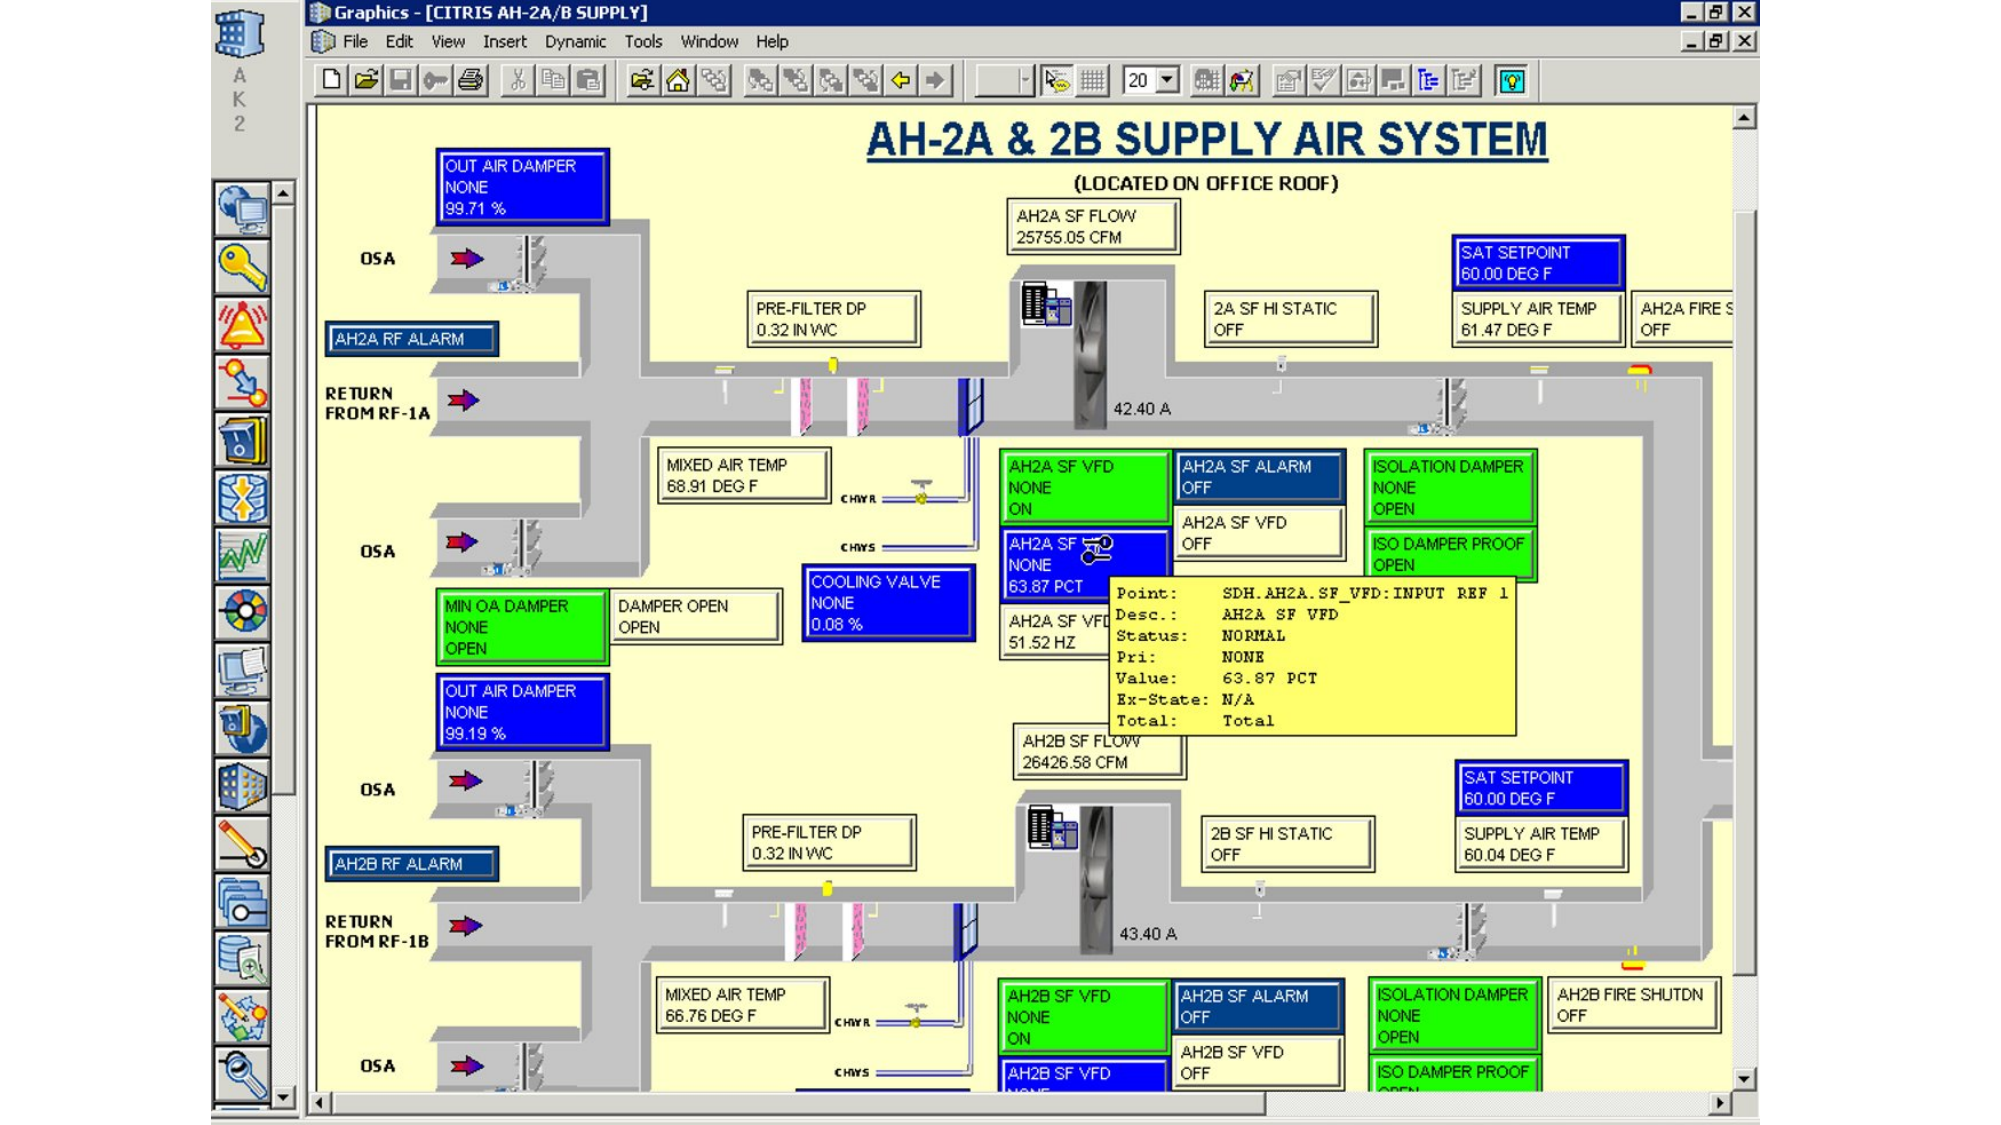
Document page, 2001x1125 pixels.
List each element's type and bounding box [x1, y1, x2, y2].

picture [211, 0, 1760, 1125]
